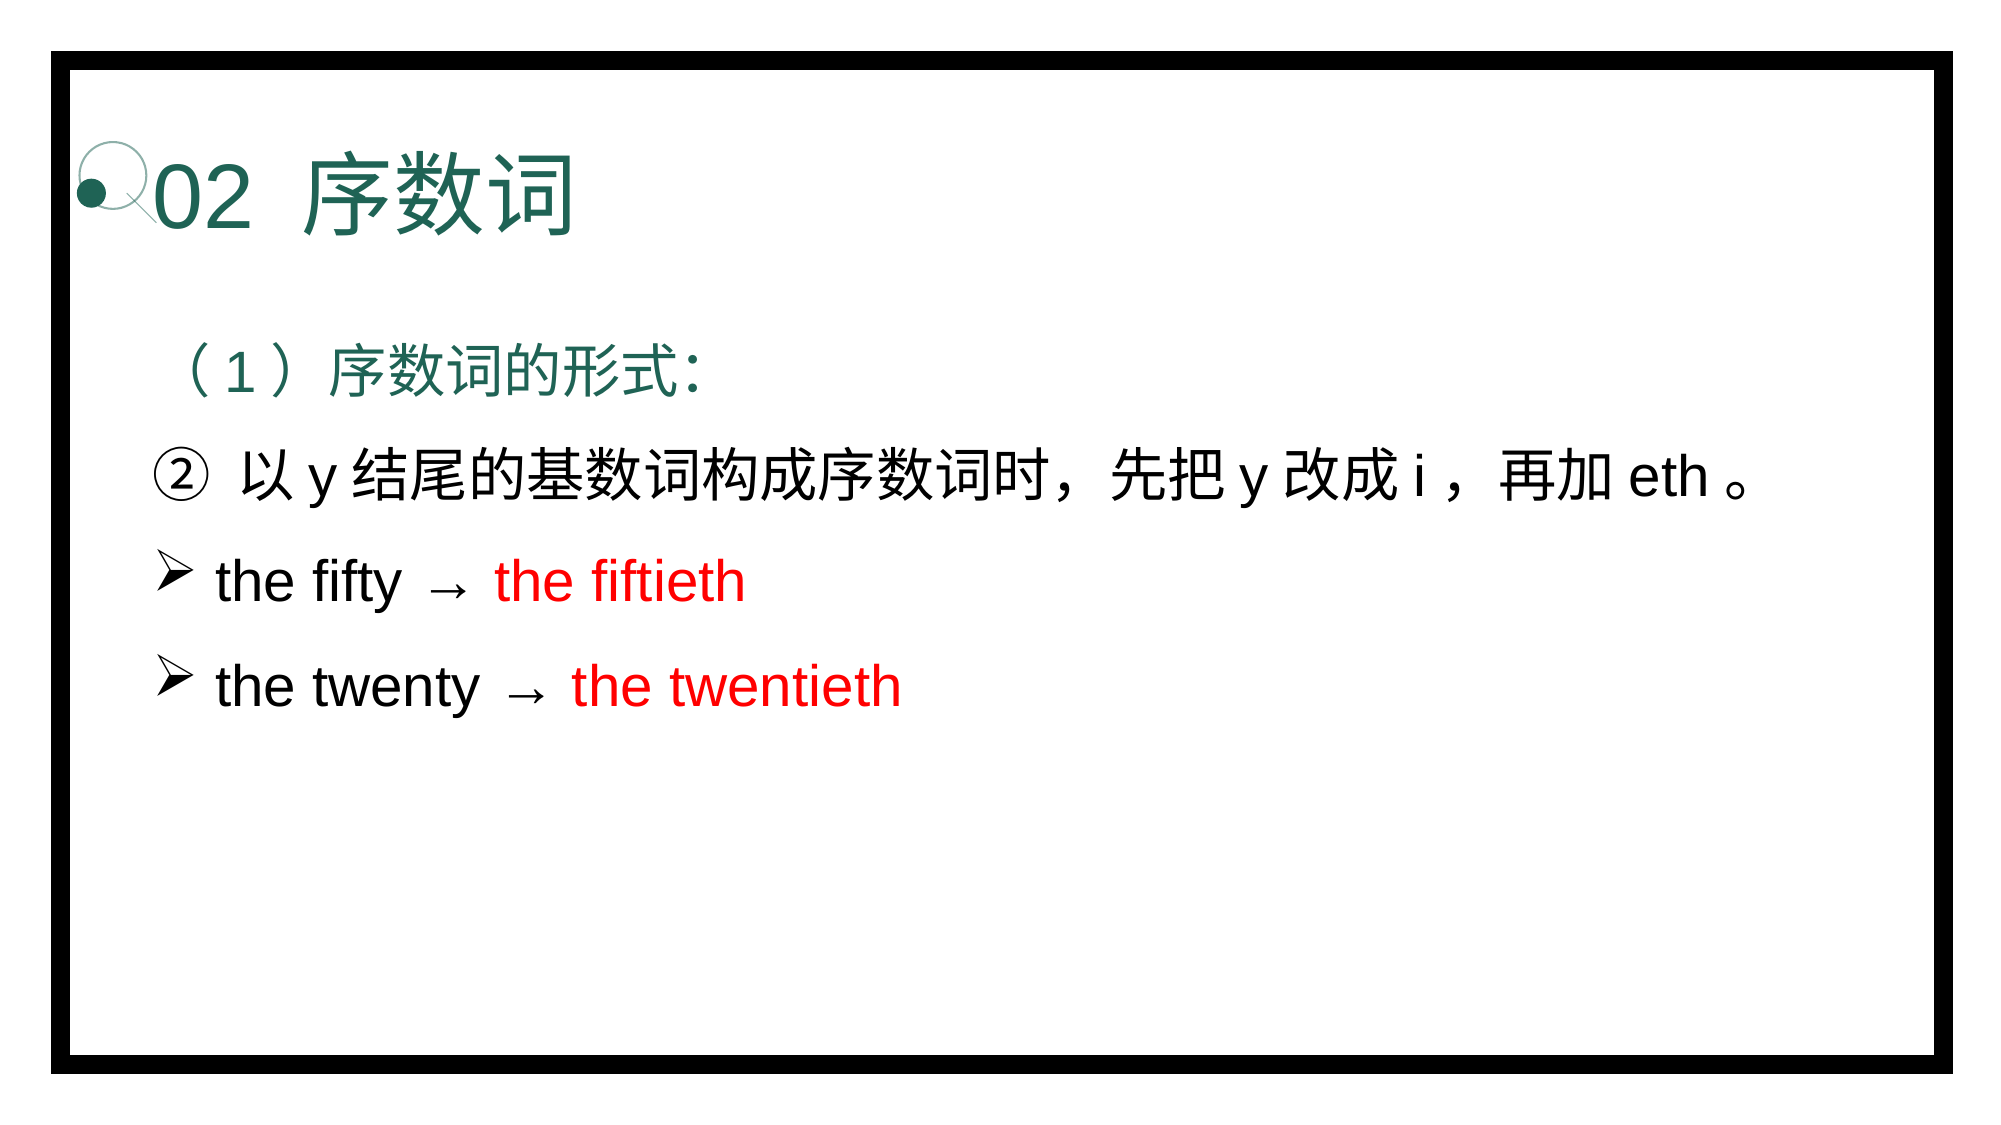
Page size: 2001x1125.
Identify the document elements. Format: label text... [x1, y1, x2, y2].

list （1）序数词的形式： 以y结尾的基数词构成序数词时，先把y改成i，再加eth。 the fifty → the fiftieth the twenty → the twentieth [137, 312, 1863, 1026]
title 02 序数词 [137, 72, 1863, 290]
